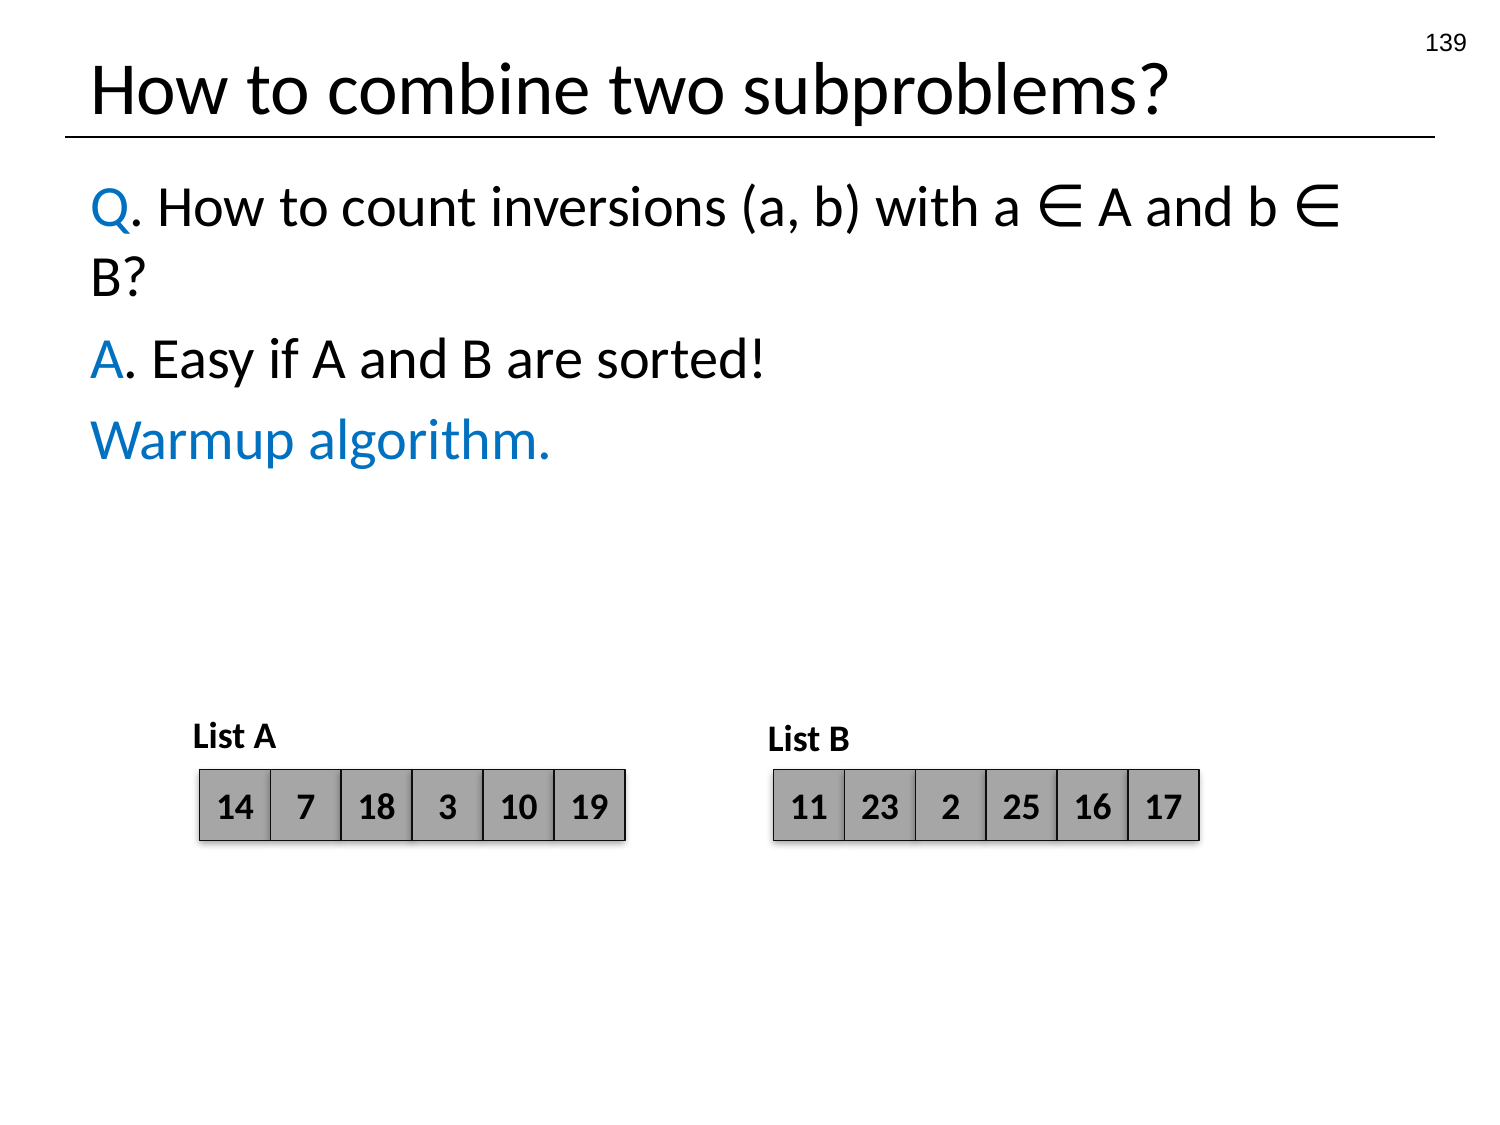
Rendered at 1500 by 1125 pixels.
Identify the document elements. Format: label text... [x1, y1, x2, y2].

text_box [773, 769, 1200, 841]
slide_number 139 [1131, 18, 1483, 62]
text_box List A [178, 704, 292, 764]
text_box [199, 769, 626, 841]
text_box List B [753, 706, 865, 767]
title How to combine two subproblems? [75, 20, 1500, 138]
list Q. How to count inversions (a, b) with a ∈ A and b ∈ B? A. Easy if A and B are sorted! Warmup algorithm. [75, 160, 1425, 1094]
